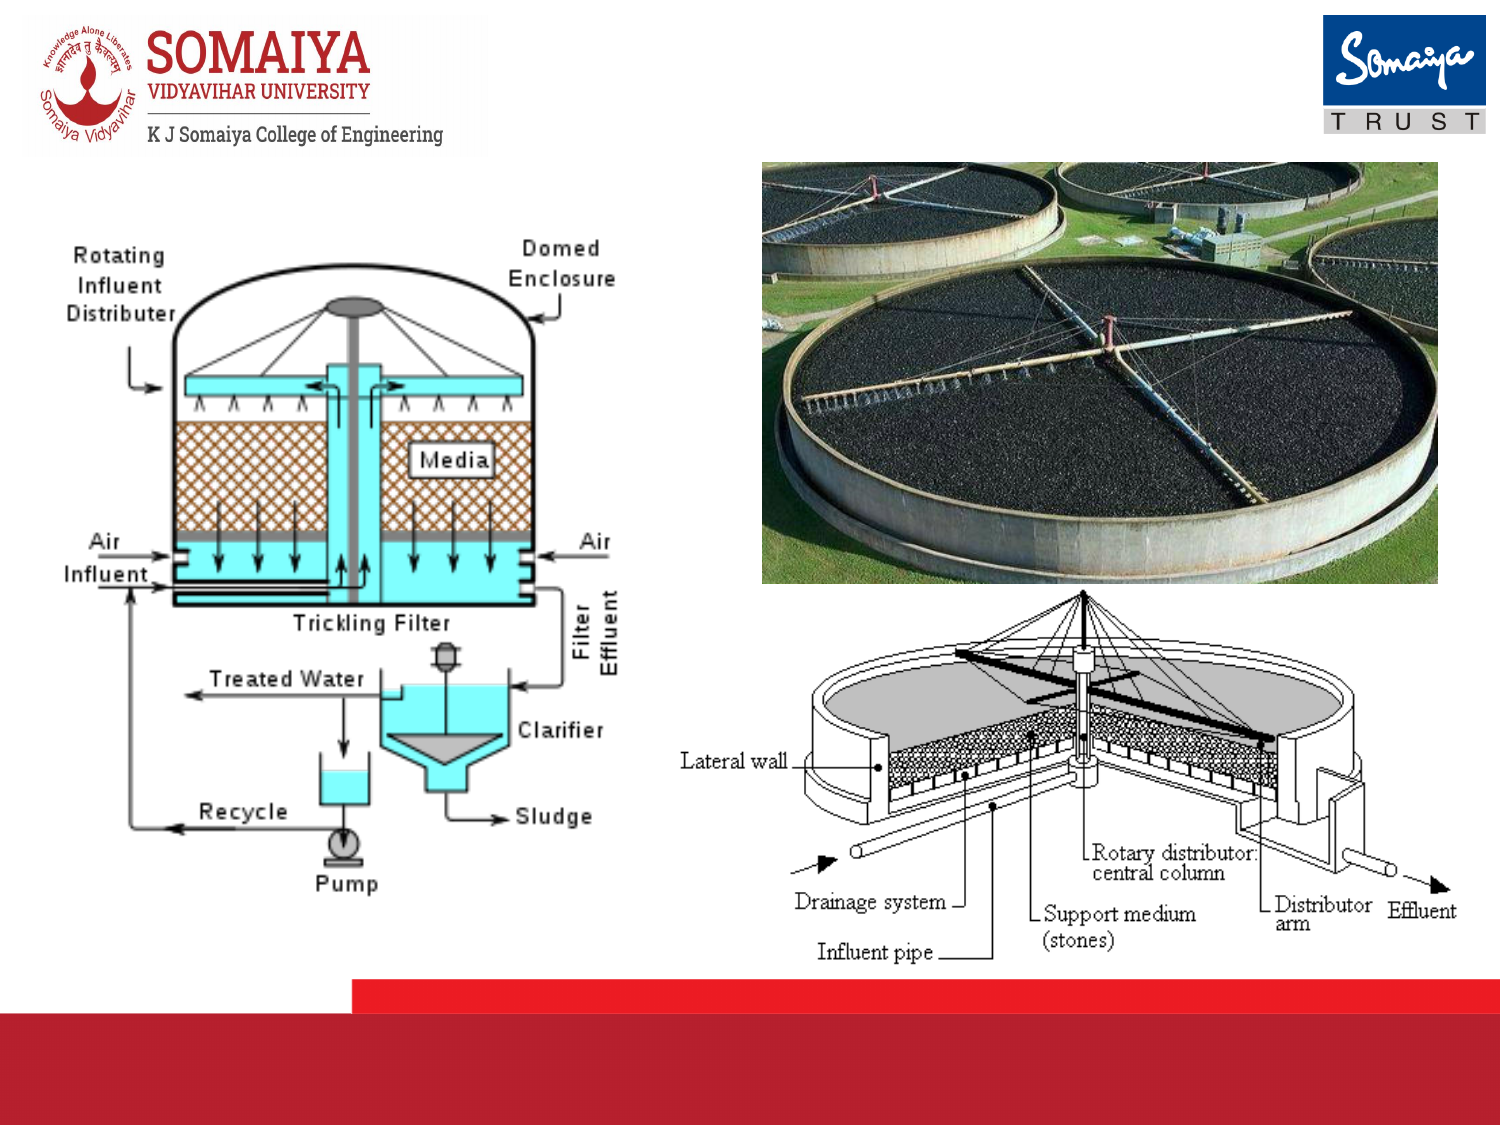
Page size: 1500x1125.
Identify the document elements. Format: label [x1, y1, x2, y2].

picture [0, 980, 1500, 1125]
picture [674, 162, 1475, 975]
picture [1323, 15, 1486, 134]
picture [22, 15, 488, 157]
picture [36, 224, 650, 913]
